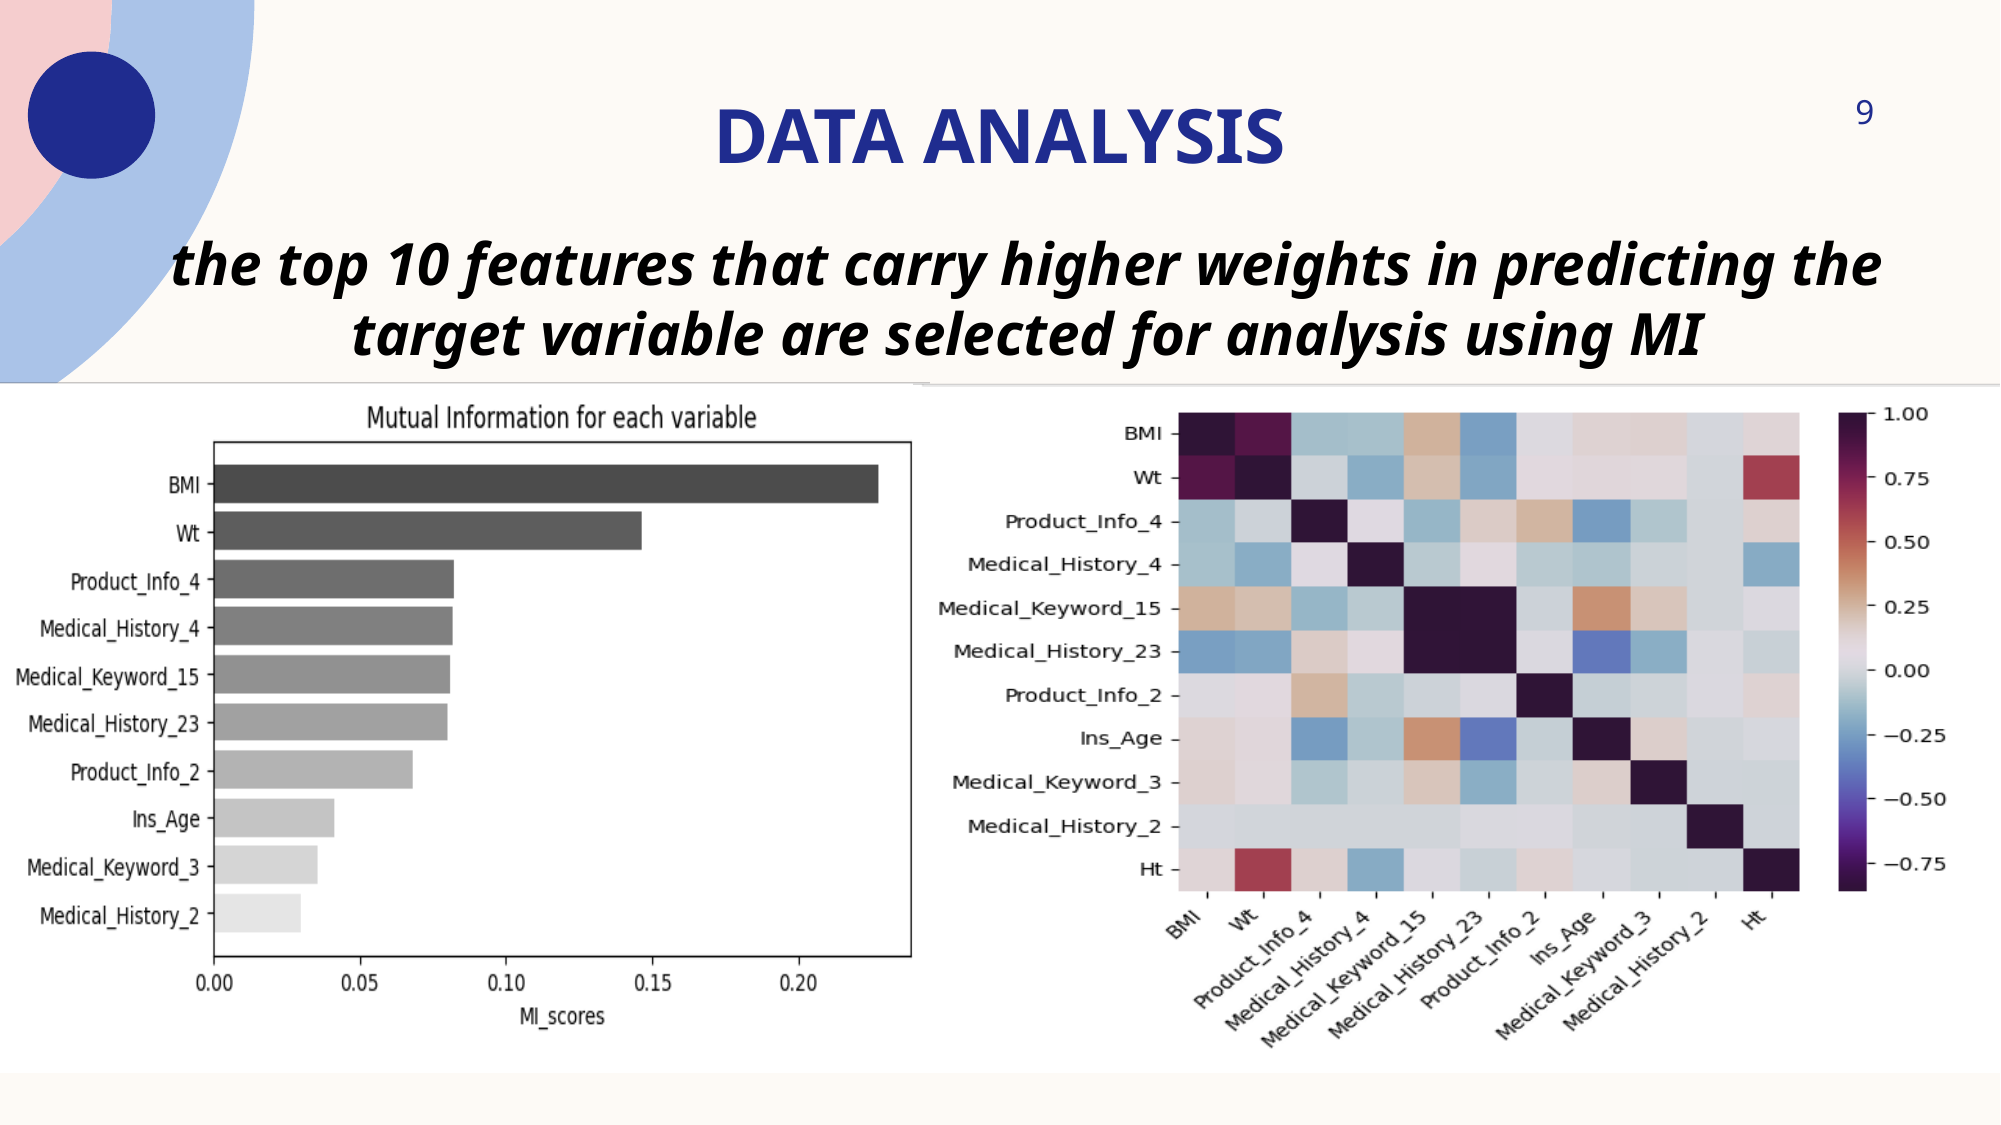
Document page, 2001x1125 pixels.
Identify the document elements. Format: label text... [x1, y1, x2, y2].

slide_number 9 [1699, 75, 1875, 153]
picture [0, 298, 2000, 1073]
text_box the top 10 features that carry higher weights in predicting the target variable are selected for analysis using MI [98, 220, 1957, 309]
title DATA ANALYSIS [0, 0, 2000, 179]
